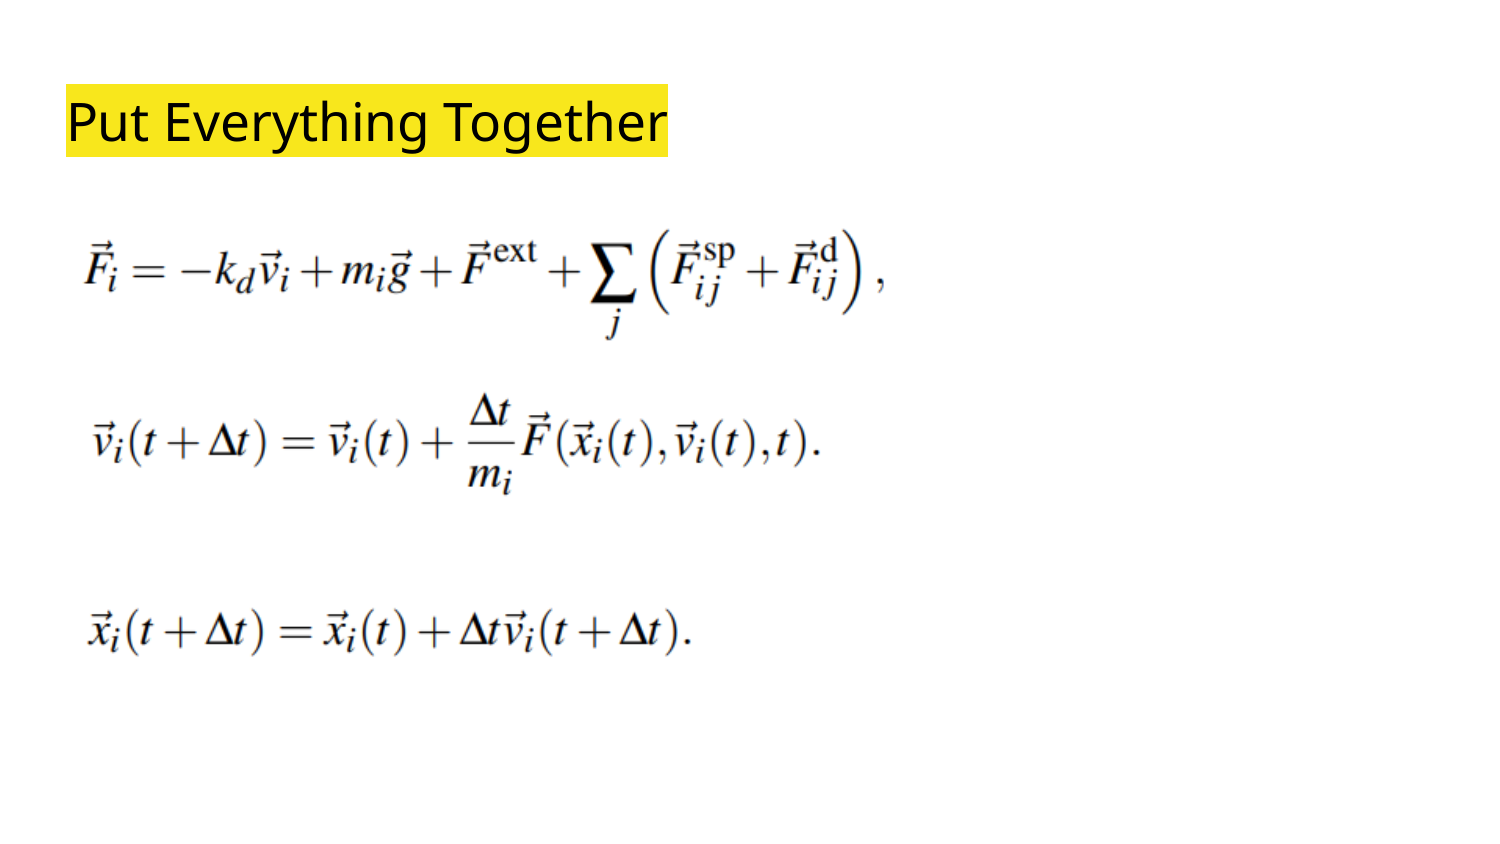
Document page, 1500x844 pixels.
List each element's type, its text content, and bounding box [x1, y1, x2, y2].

picture [78, 579, 714, 682]
title Put Everything Together [51, 72, 1449, 167]
picture [50, 376, 822, 498]
picture [61, 202, 912, 342]
